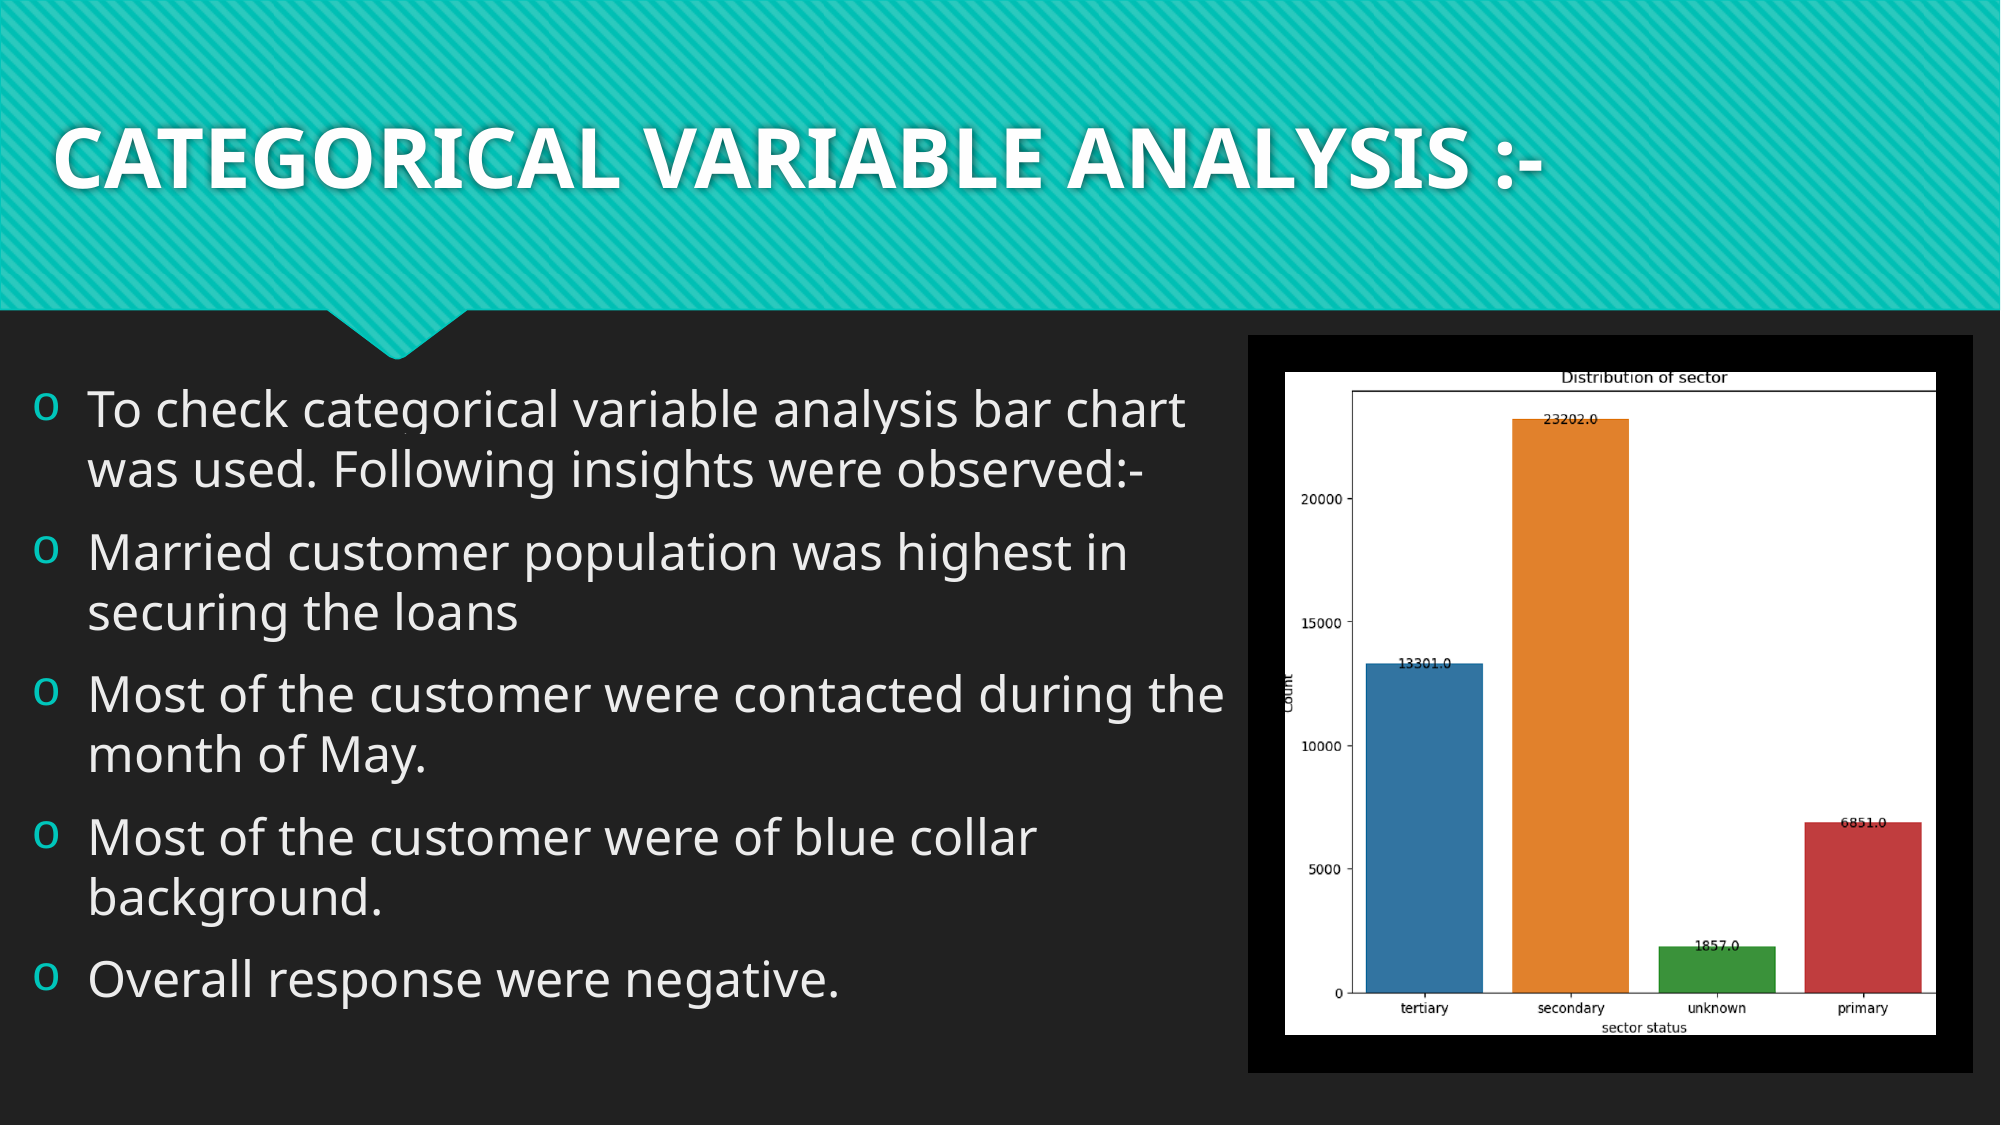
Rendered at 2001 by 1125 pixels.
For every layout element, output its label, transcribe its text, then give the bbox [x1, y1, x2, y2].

title CATEGORICAL VARIABLE ANALYSIS :- [36, 53, 1771, 213]
picture [1284, 371, 1936, 1036]
text_box To check categorical variable analysis bar chart was used. Following insights were observed:- Married customer population was highest in securing the loans Most of the customer were contacted during the month of May. Most of the customer were of blue collar background. Overall response were negative. [16, 287, 1286, 1021]
